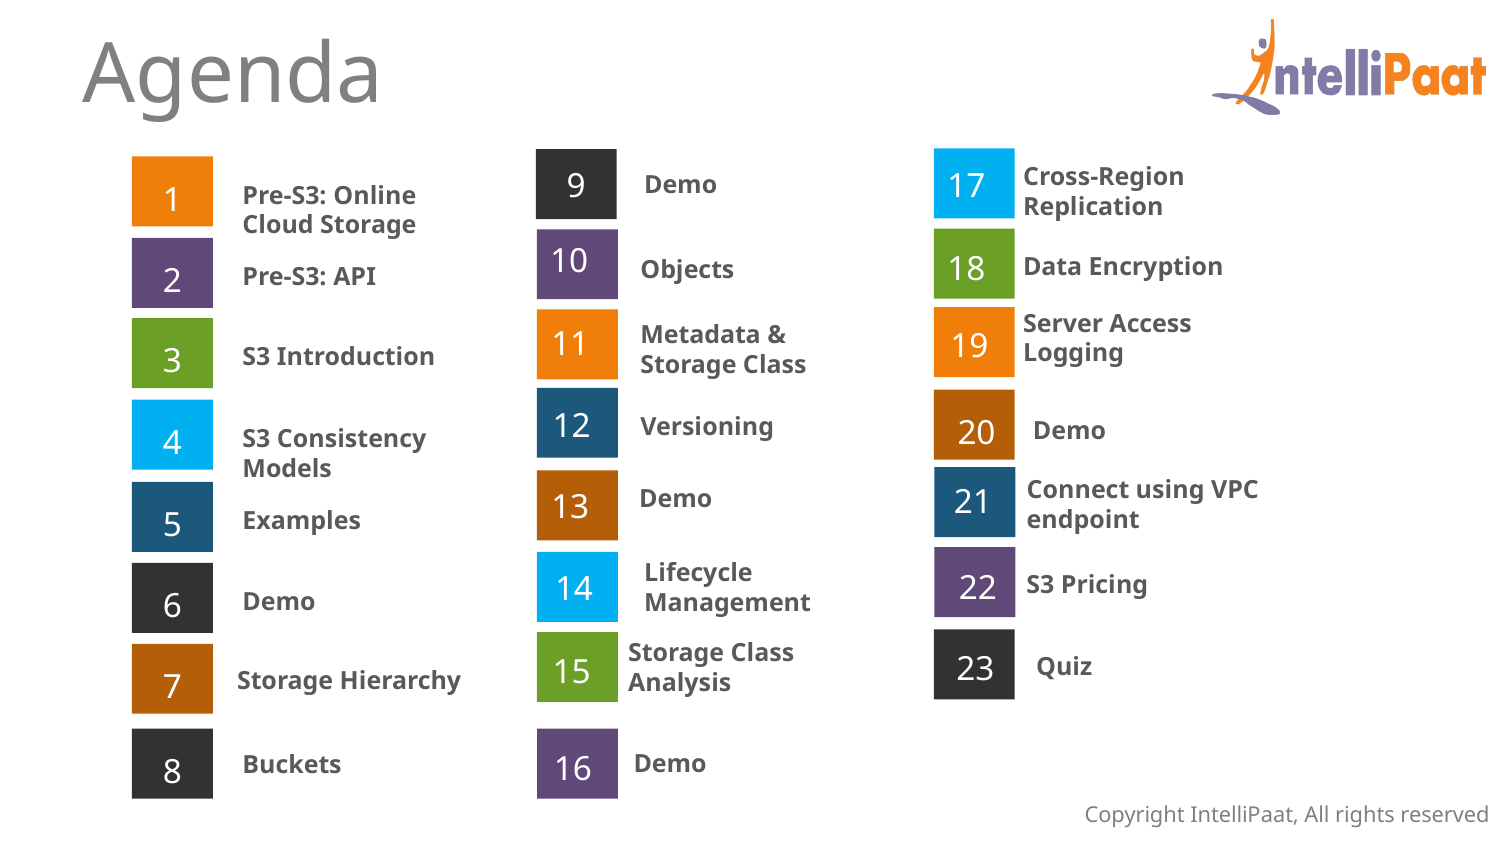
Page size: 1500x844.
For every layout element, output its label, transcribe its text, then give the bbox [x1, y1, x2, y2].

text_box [131, 399, 498, 470]
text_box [537, 728, 889, 799]
text_box Storage Class Analysis [613, 629, 884, 704]
text_box 12 [537, 397, 606, 452]
text_box [536, 551, 618, 622]
text_box 15 [537, 642, 606, 697]
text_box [933, 629, 1292, 700]
picture [1212, 19, 1486, 115]
text_box [131, 728, 213, 799]
text_box Metadata & Storage Class [625, 311, 896, 387]
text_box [933, 148, 1305, 617]
text_box Lifecycle Management [629, 549, 900, 624]
text_box [536, 470, 618, 541]
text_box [131, 481, 498, 552]
text_box 9 [551, 157, 601, 212]
text_box Demo [629, 161, 900, 206]
text_box [536, 309, 618, 380]
text_box Objects [625, 246, 896, 291]
text_box [536, 387, 618, 458]
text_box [131, 317, 498, 389]
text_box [131, 562, 498, 633]
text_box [131, 156, 498, 237]
text_box 11 [536, 315, 605, 370]
text_box Buckets [227, 740, 498, 786]
text_box Demo [624, 475, 895, 520]
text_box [132, 643, 493, 714]
text_box 13 [536, 477, 605, 533]
text_box 10 [535, 232, 603, 287]
text_box Versioning [625, 403, 896, 449]
text_box [536, 632, 613, 702]
text_box 14 [540, 559, 608, 614]
text_box 8 [148, 742, 197, 798]
list Agenda [82, 23, 756, 119]
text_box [131, 237, 498, 308]
text_box [536, 229, 618, 300]
text_box [535, 149, 617, 220]
